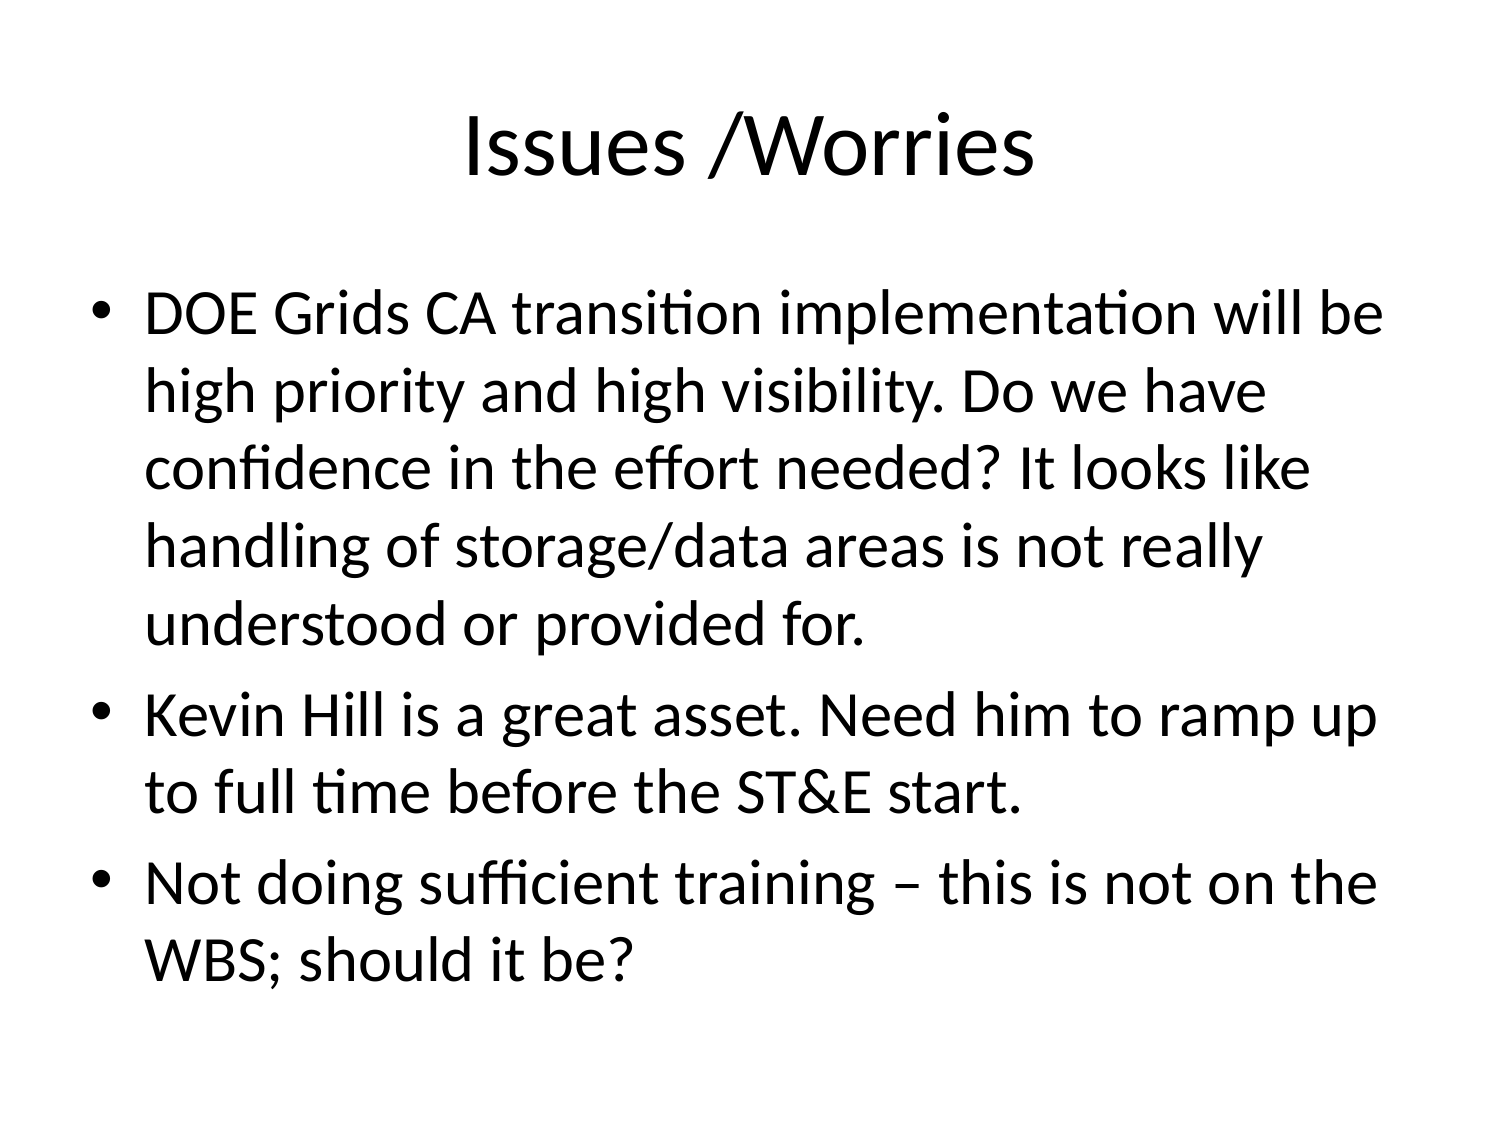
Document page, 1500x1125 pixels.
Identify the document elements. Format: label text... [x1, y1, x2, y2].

list DOE Grids CA transition implementation will be high priority and high visibility. Do we have confidence in the effort needed? It looks like handling of storage/data areas is not really understood or provided for. Kevin Hill is a great asset. Need him to ramp up to full time before the ST&E start. Not doing sufficient training – this is not on the WBS; should it be? [75, 262, 1425, 1005]
title Issues /Worries [75, 45, 1425, 233]
